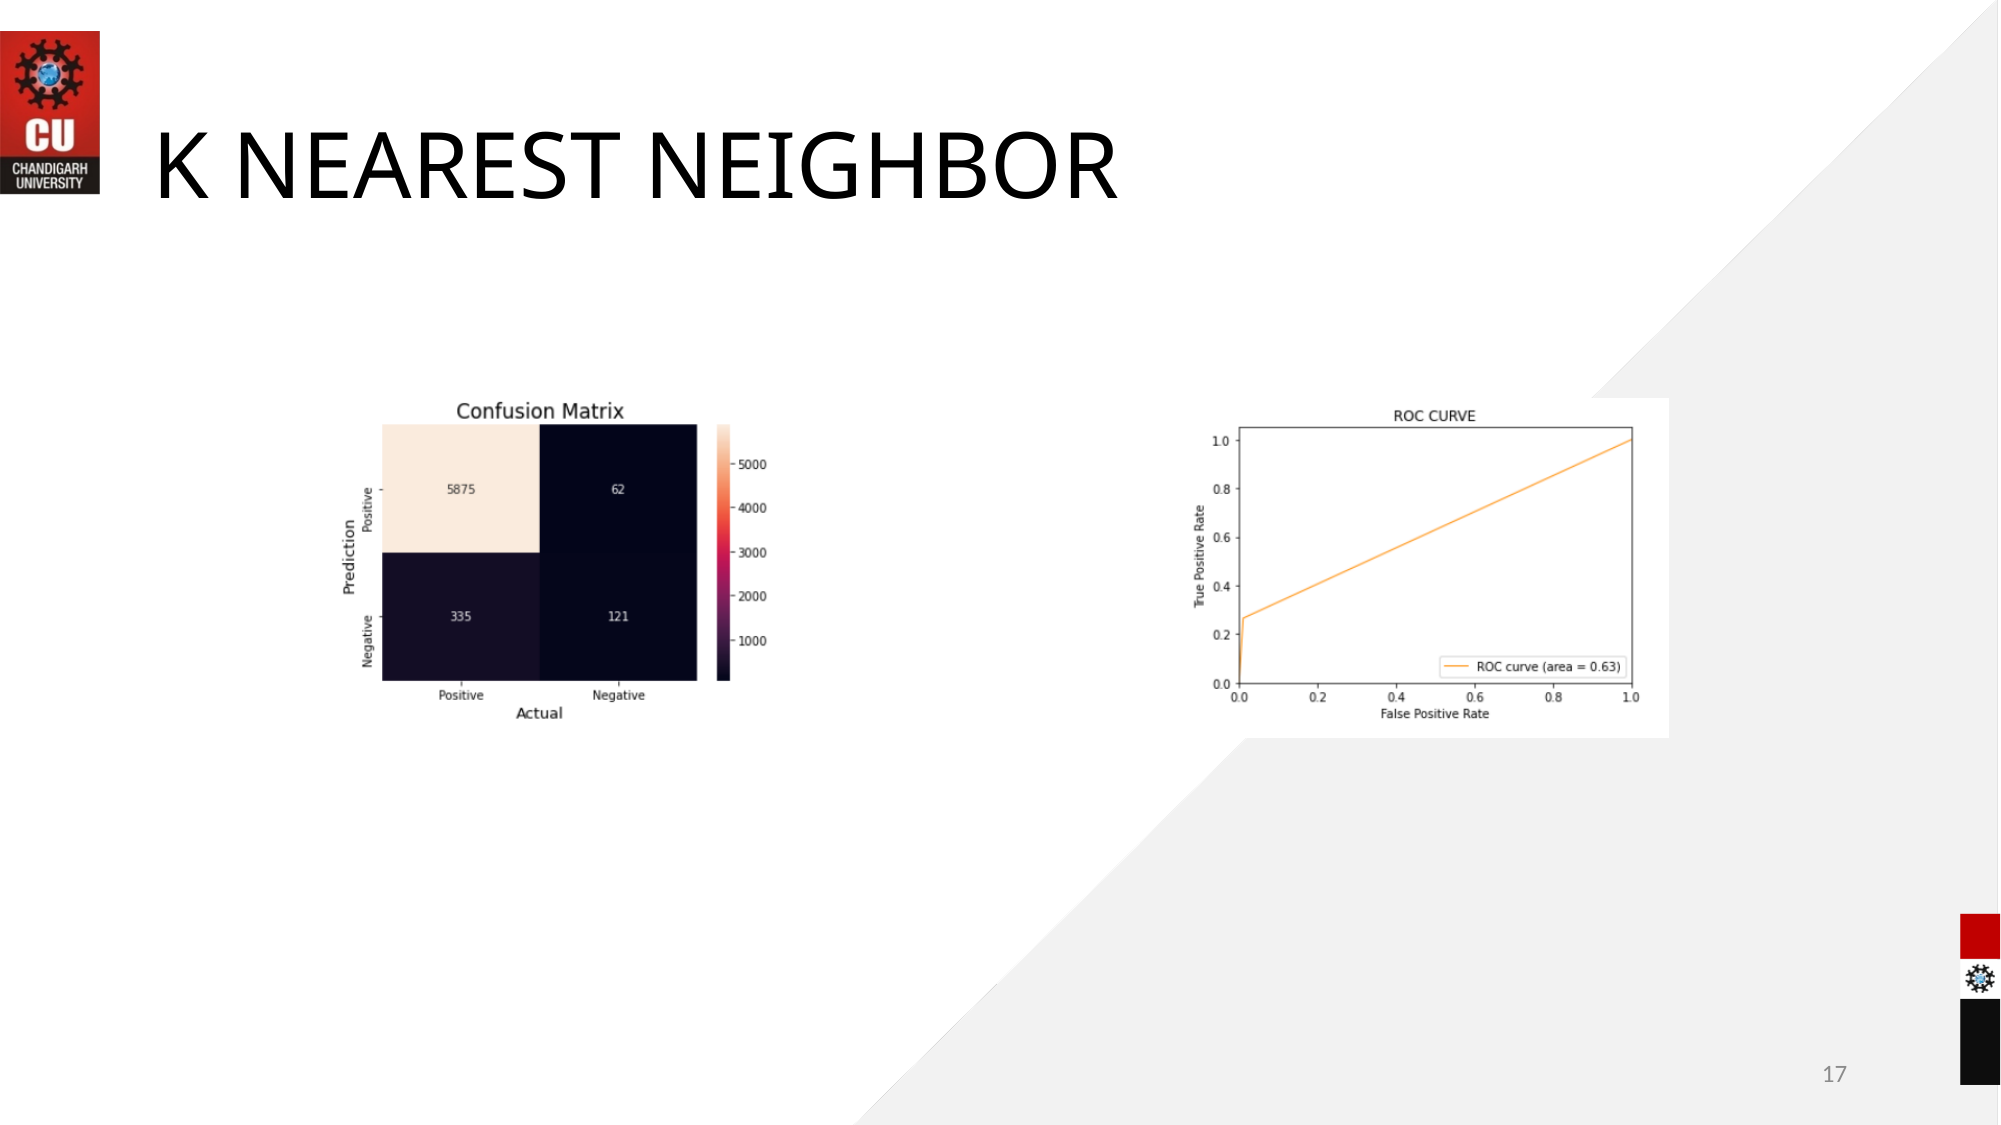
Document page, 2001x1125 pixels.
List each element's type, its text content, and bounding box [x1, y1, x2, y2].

picture [0, 0, 2001, 1125]
title K NEAREST NEIGHBOR [137, 59, 1863, 278]
slide_number 17 [1412, 1042, 1863, 1103]
